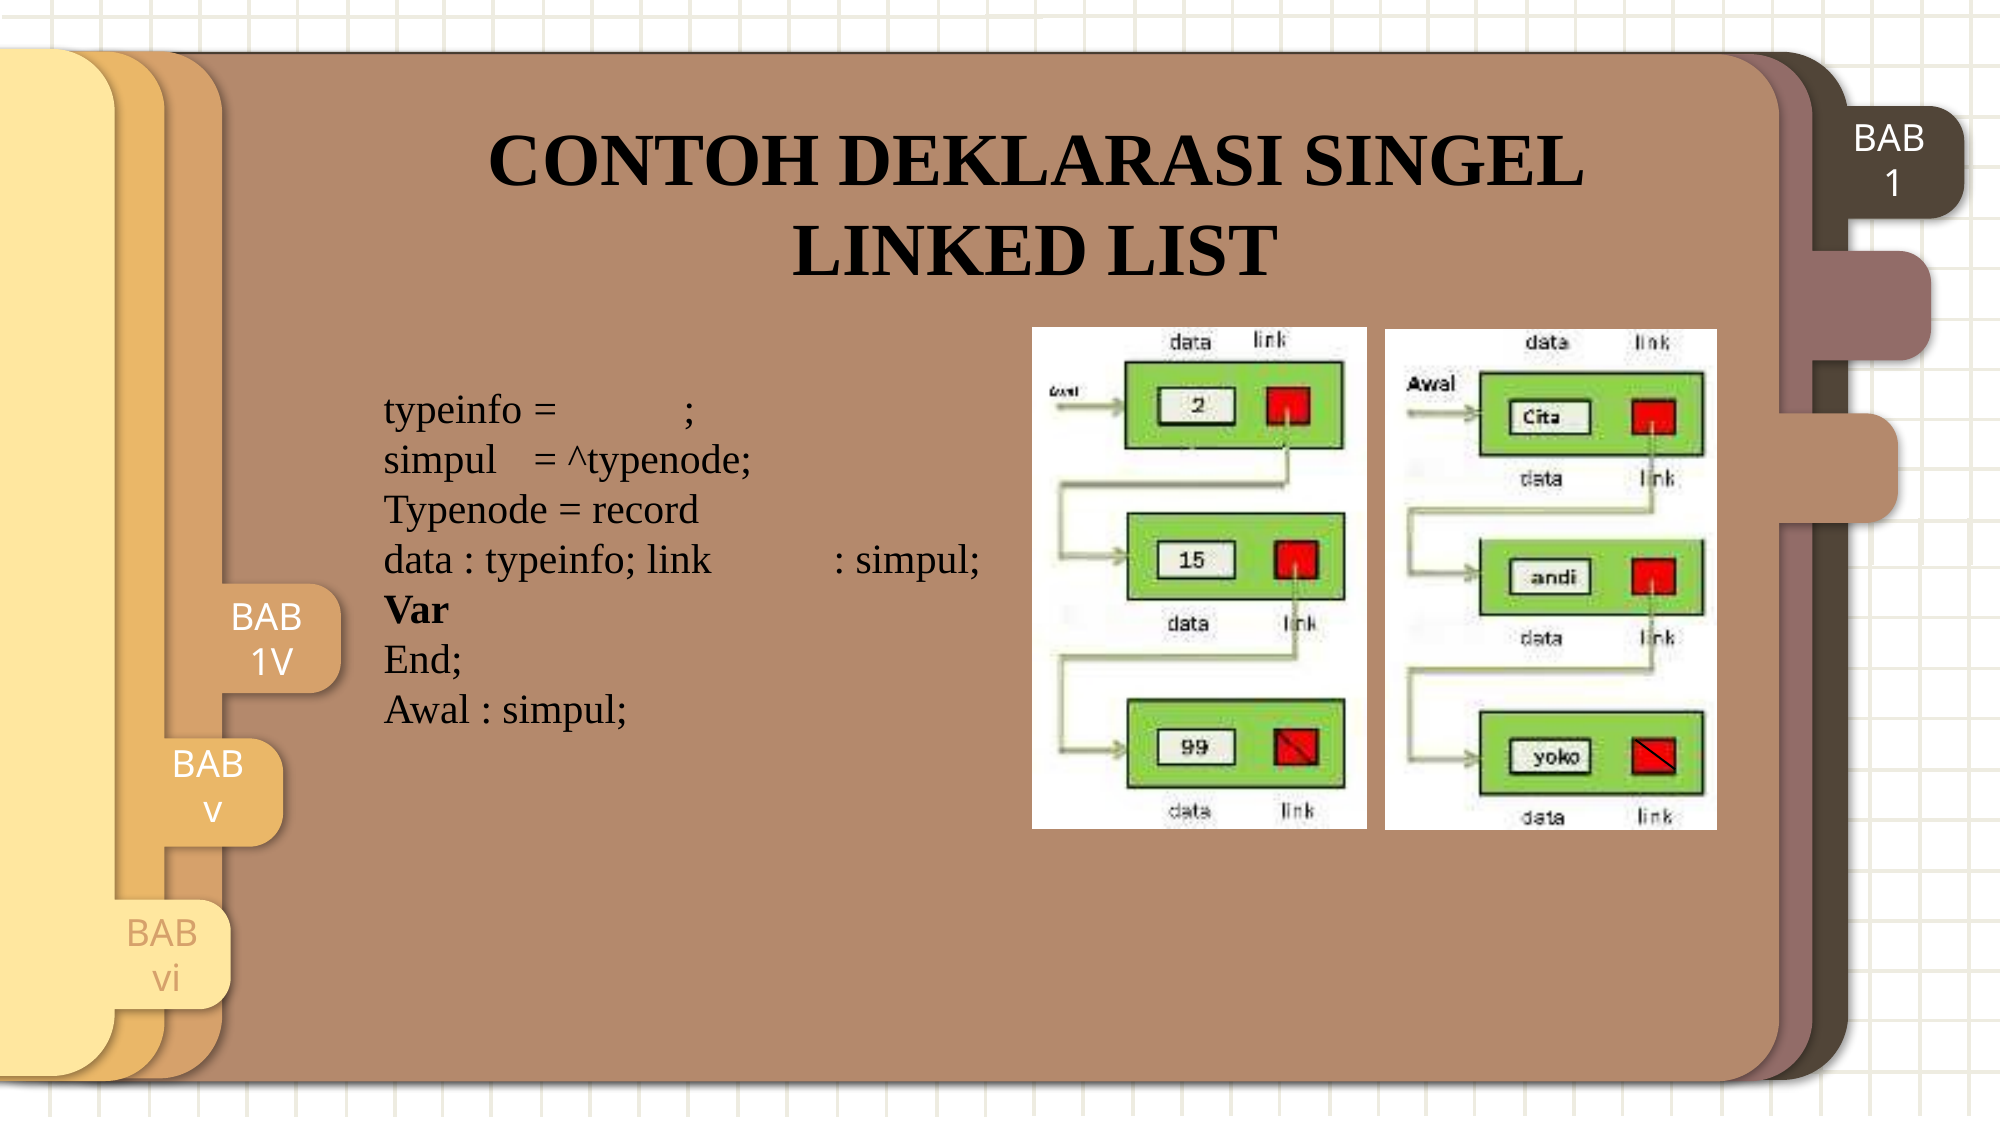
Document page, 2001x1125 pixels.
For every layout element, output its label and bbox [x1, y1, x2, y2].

text_box [1904, 53, 1939, 1082]
picture [1031, 326, 1367, 829]
text_box [351, 54, 1905, 1082]
text_box [0, 50, 348, 1079]
text_box [0, 0, 2000, 1118]
text_box [1385, 329, 1717, 830]
